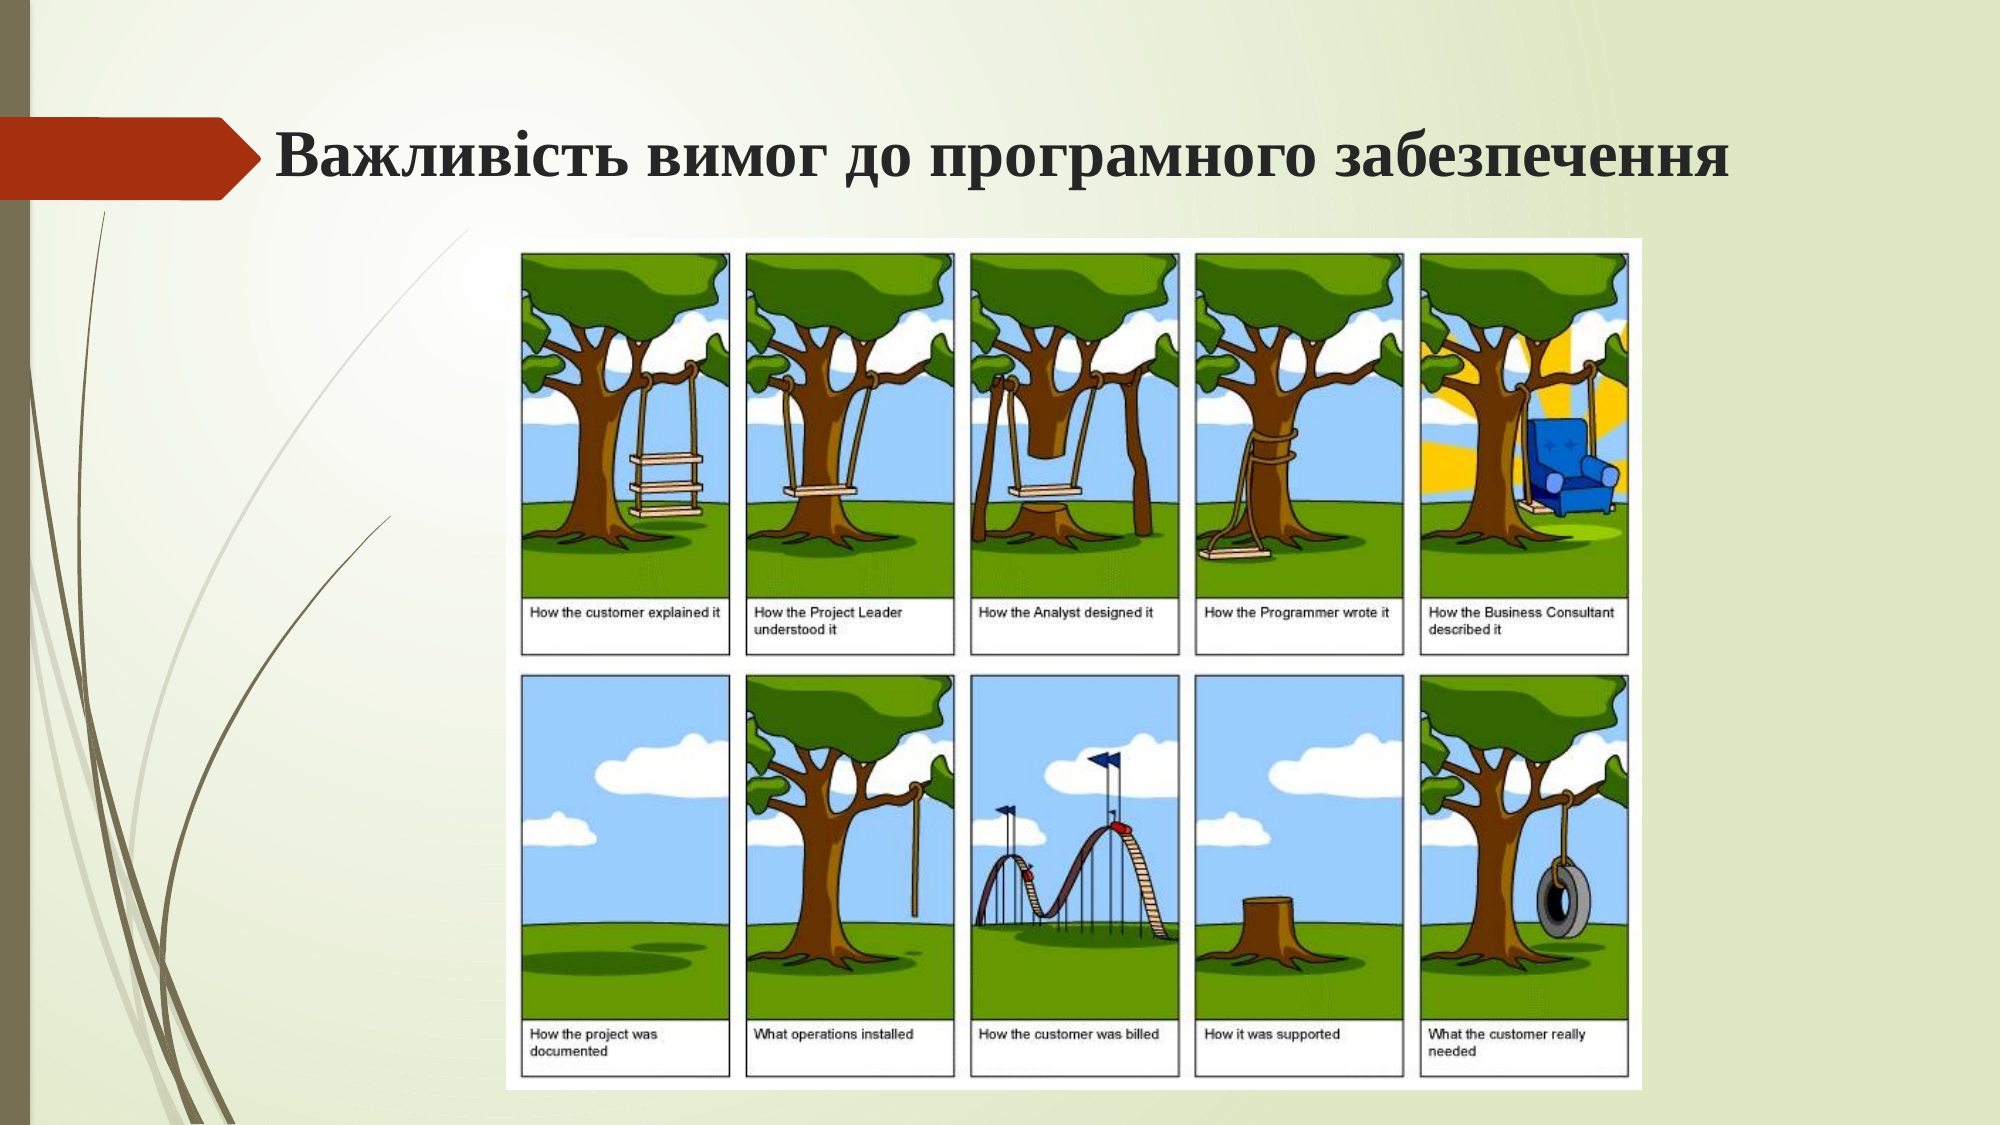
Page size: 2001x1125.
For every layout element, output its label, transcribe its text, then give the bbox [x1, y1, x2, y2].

title Важливість вимог до програмного забезпечення [259, 102, 1888, 201]
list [505, 238, 1642, 1090]
